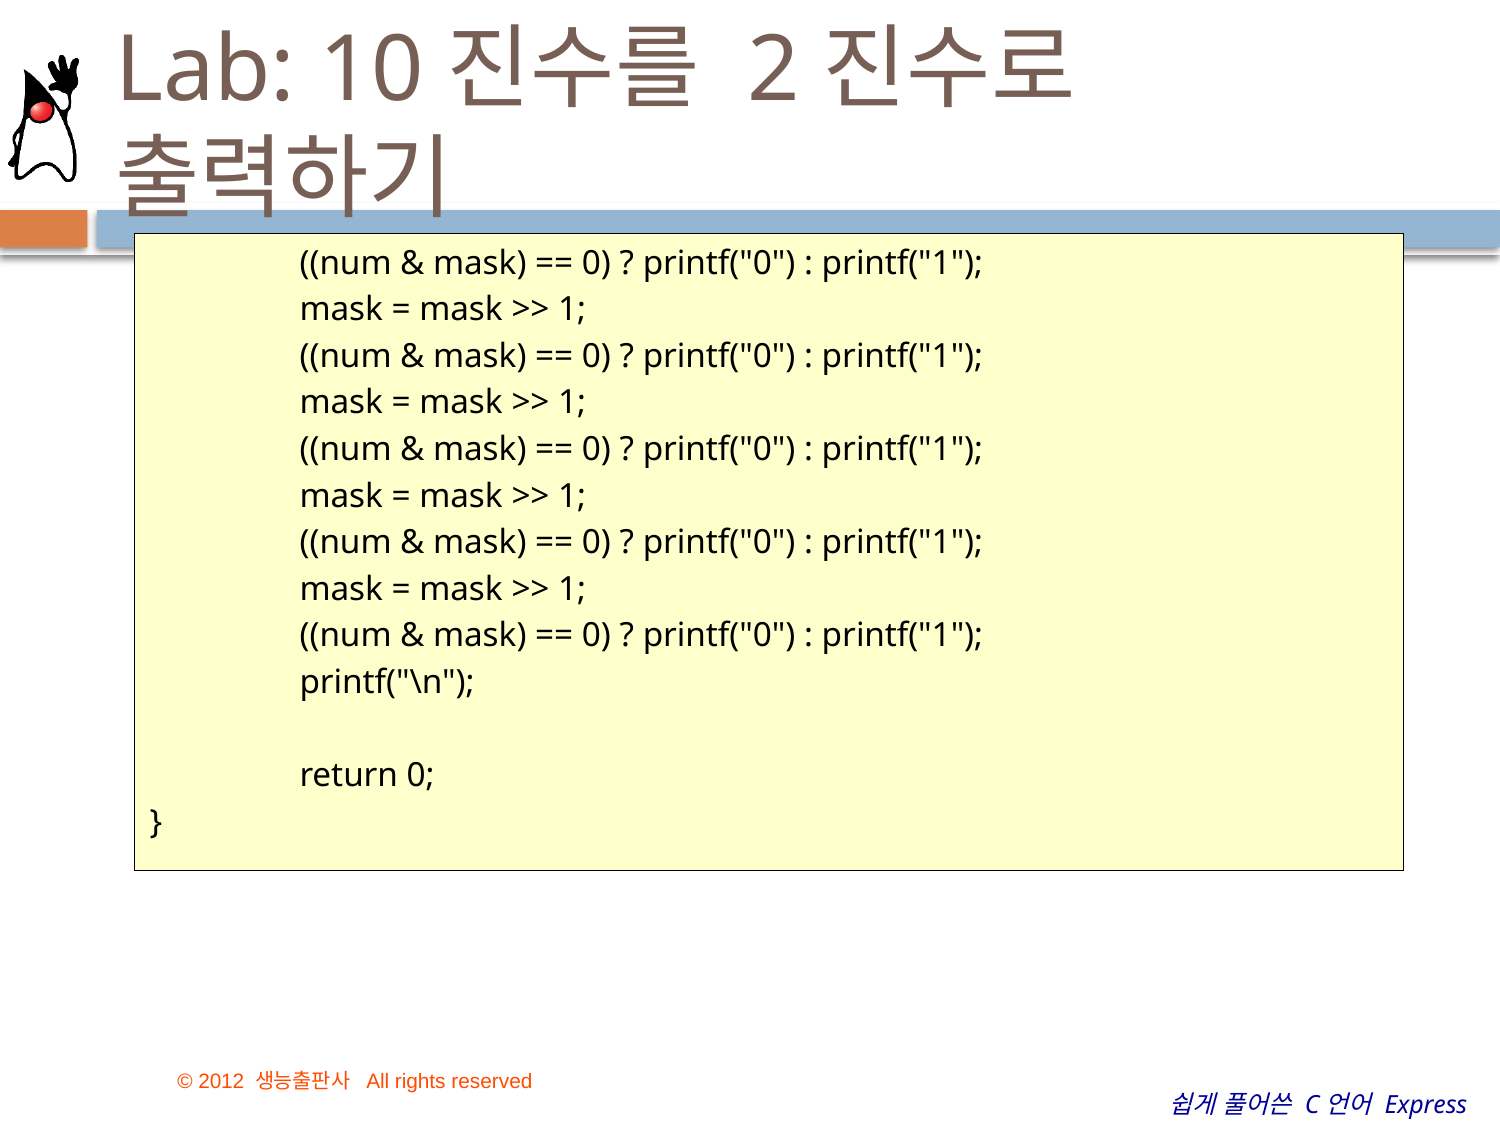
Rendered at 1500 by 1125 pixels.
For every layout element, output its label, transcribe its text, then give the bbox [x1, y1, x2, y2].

picture [8, 55, 79, 182]
text_box ((num & mask) == 0) ? printf("0") : printf("1"); mask = mask >> 1; ((num & mask) == 0) ? printf("0") : printf("1"); mask = mask >> 1; ((num & mask) == 0) ? printf("0") : printf("1"); mask = mask >> 1; ((num & mask) == 0) ? printf("0") : printf("1"); mask = mask >> 1; ((num & mask) == 0) ? printf("0") : printf("1"); printf("\n"); return 0; } [134, 233, 1404, 871]
title Lab: 10진수를 2진수로 출력하기 [100, 37, 1438, 200]
